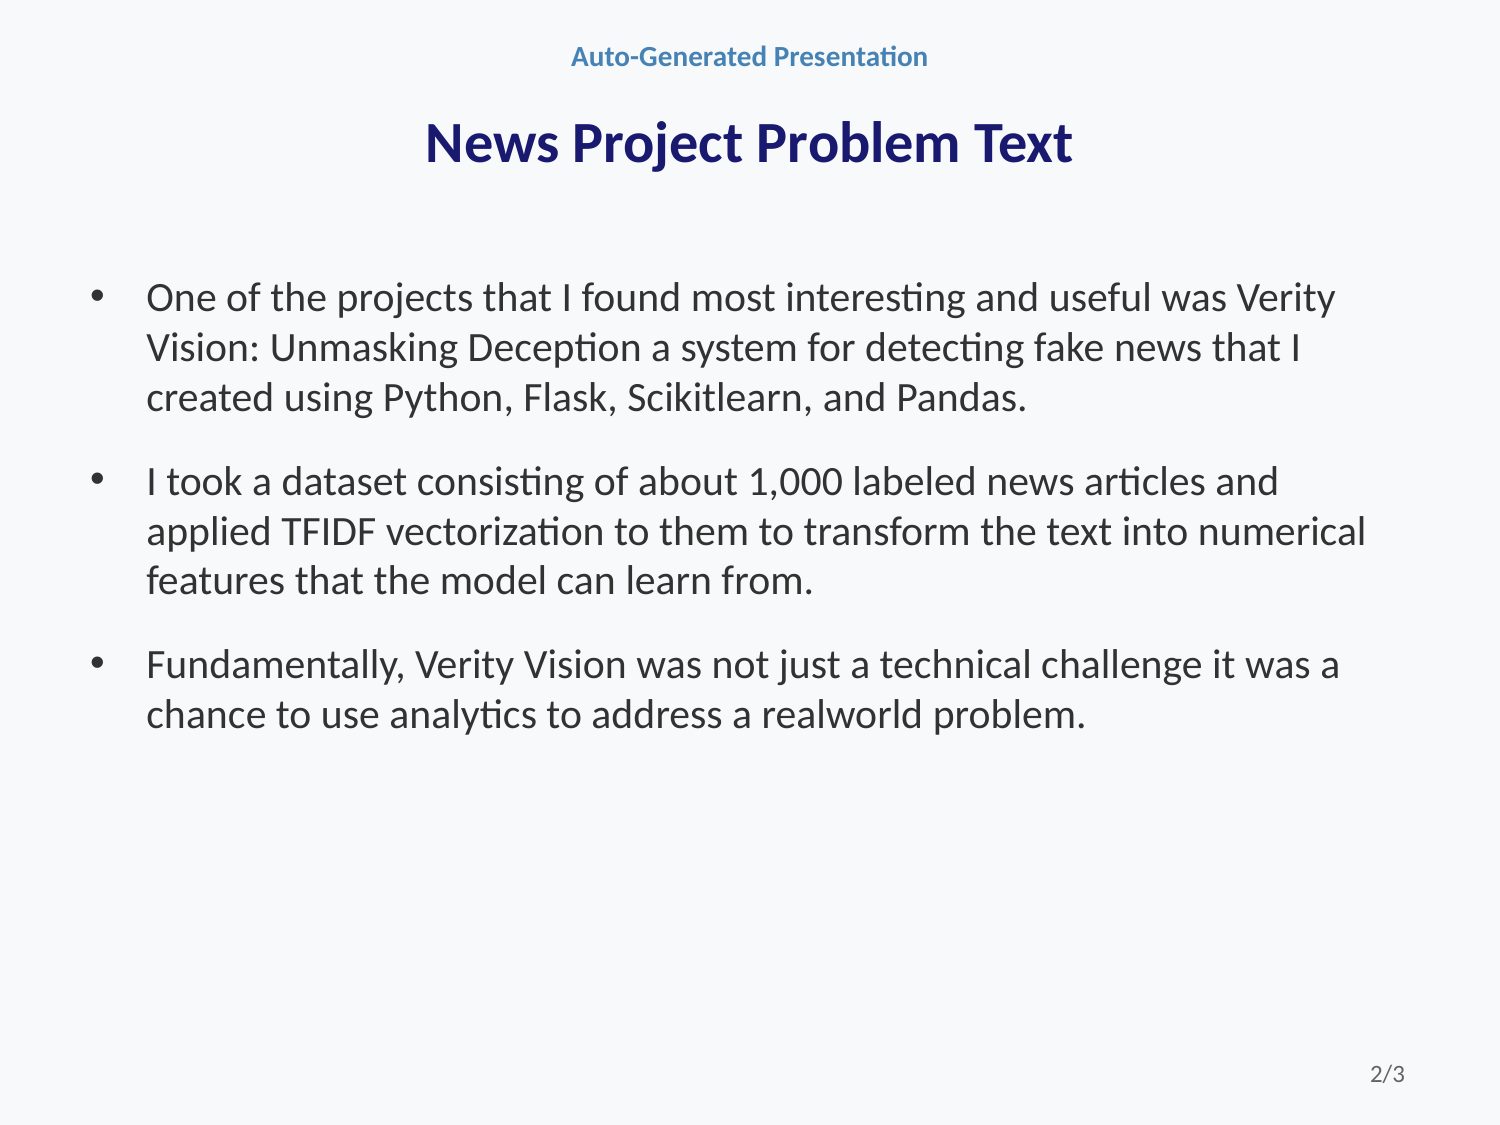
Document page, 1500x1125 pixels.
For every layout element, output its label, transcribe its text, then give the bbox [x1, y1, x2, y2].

title News Project Problem Text [75, 45, 1425, 233]
text_box Auto-Generated Presentation [556, 29, 944, 80]
list One of the projects that I found most interesting and useful was Verity Vision: Unmasking Deception a system for detecting fake news that I created using Python, Flask, Scikitlearn, and Pandas. I took a dataset consisting of about 1,000 labeled news articles and applied TFIDF vectorization to them to transform the text into numerical features that the model can learn from. Fundamentally, Verity Vision was not just a technical challenge it was a chance to use analytics to address a realworld problem. [75, 262, 1425, 1005]
text_box 2/3 [1354, 1050, 1420, 1095]
